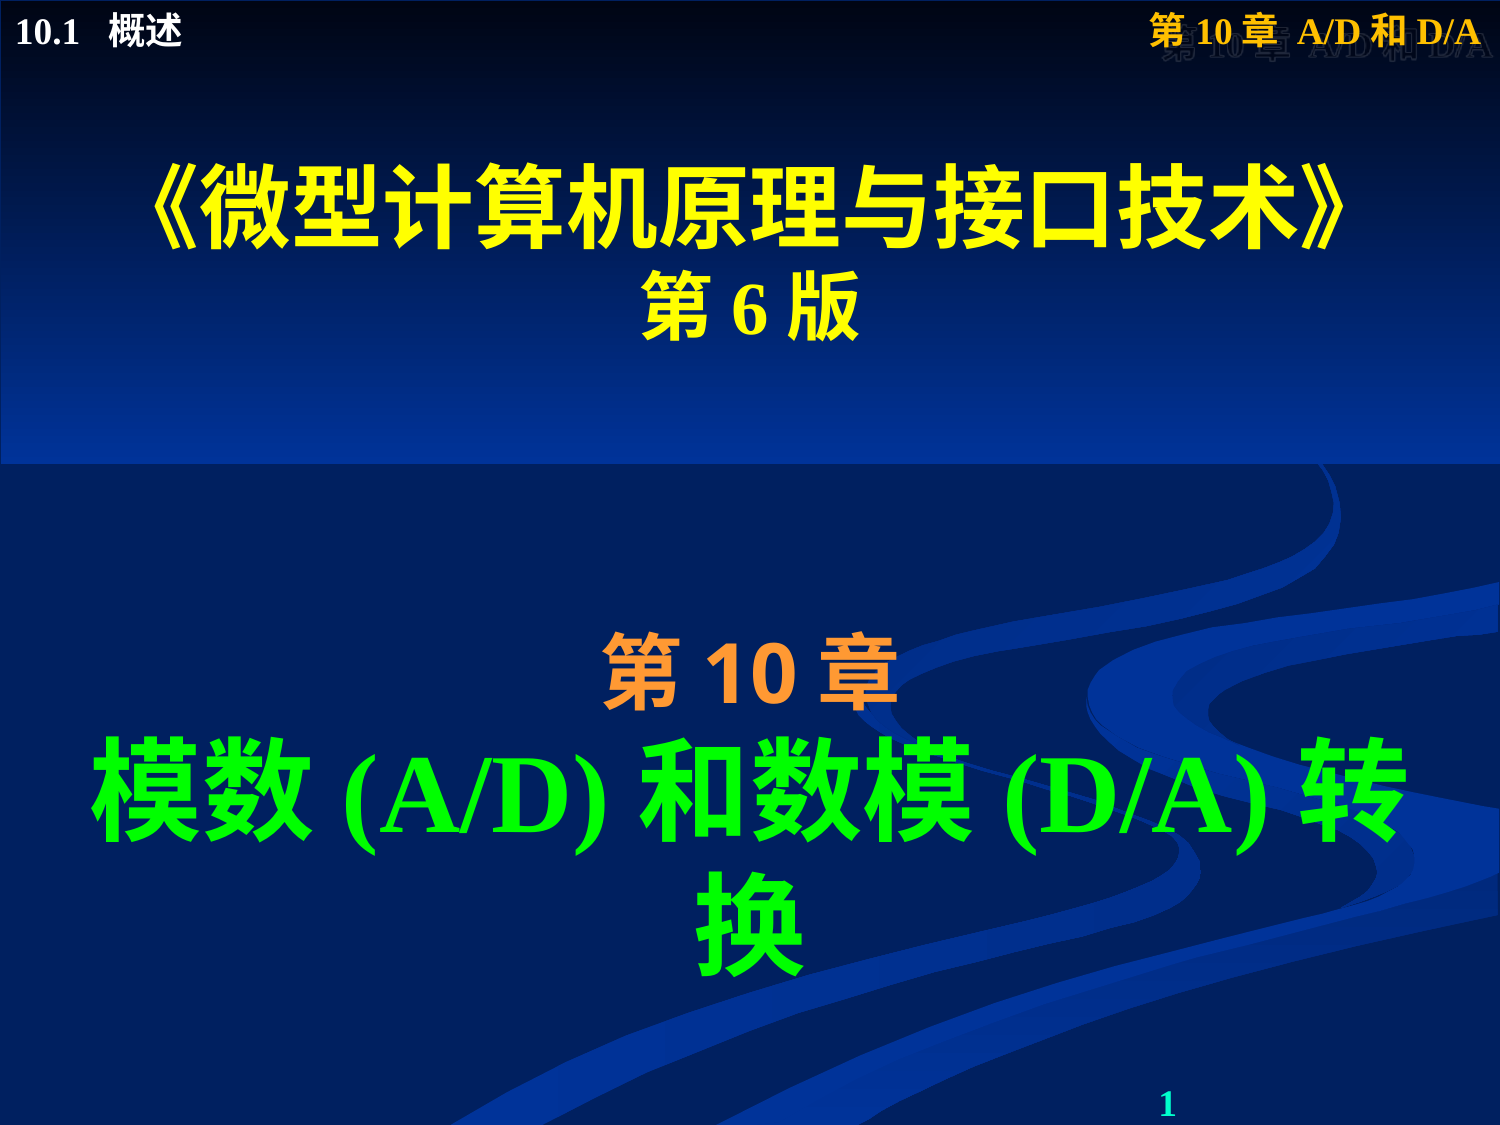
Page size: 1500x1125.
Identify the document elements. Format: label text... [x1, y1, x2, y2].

text_box 《微型计算机原理与接口技术》 第6版 第10章 模数(A/D)和数模(D/A)转换 [50, 124, 1450, 1015]
